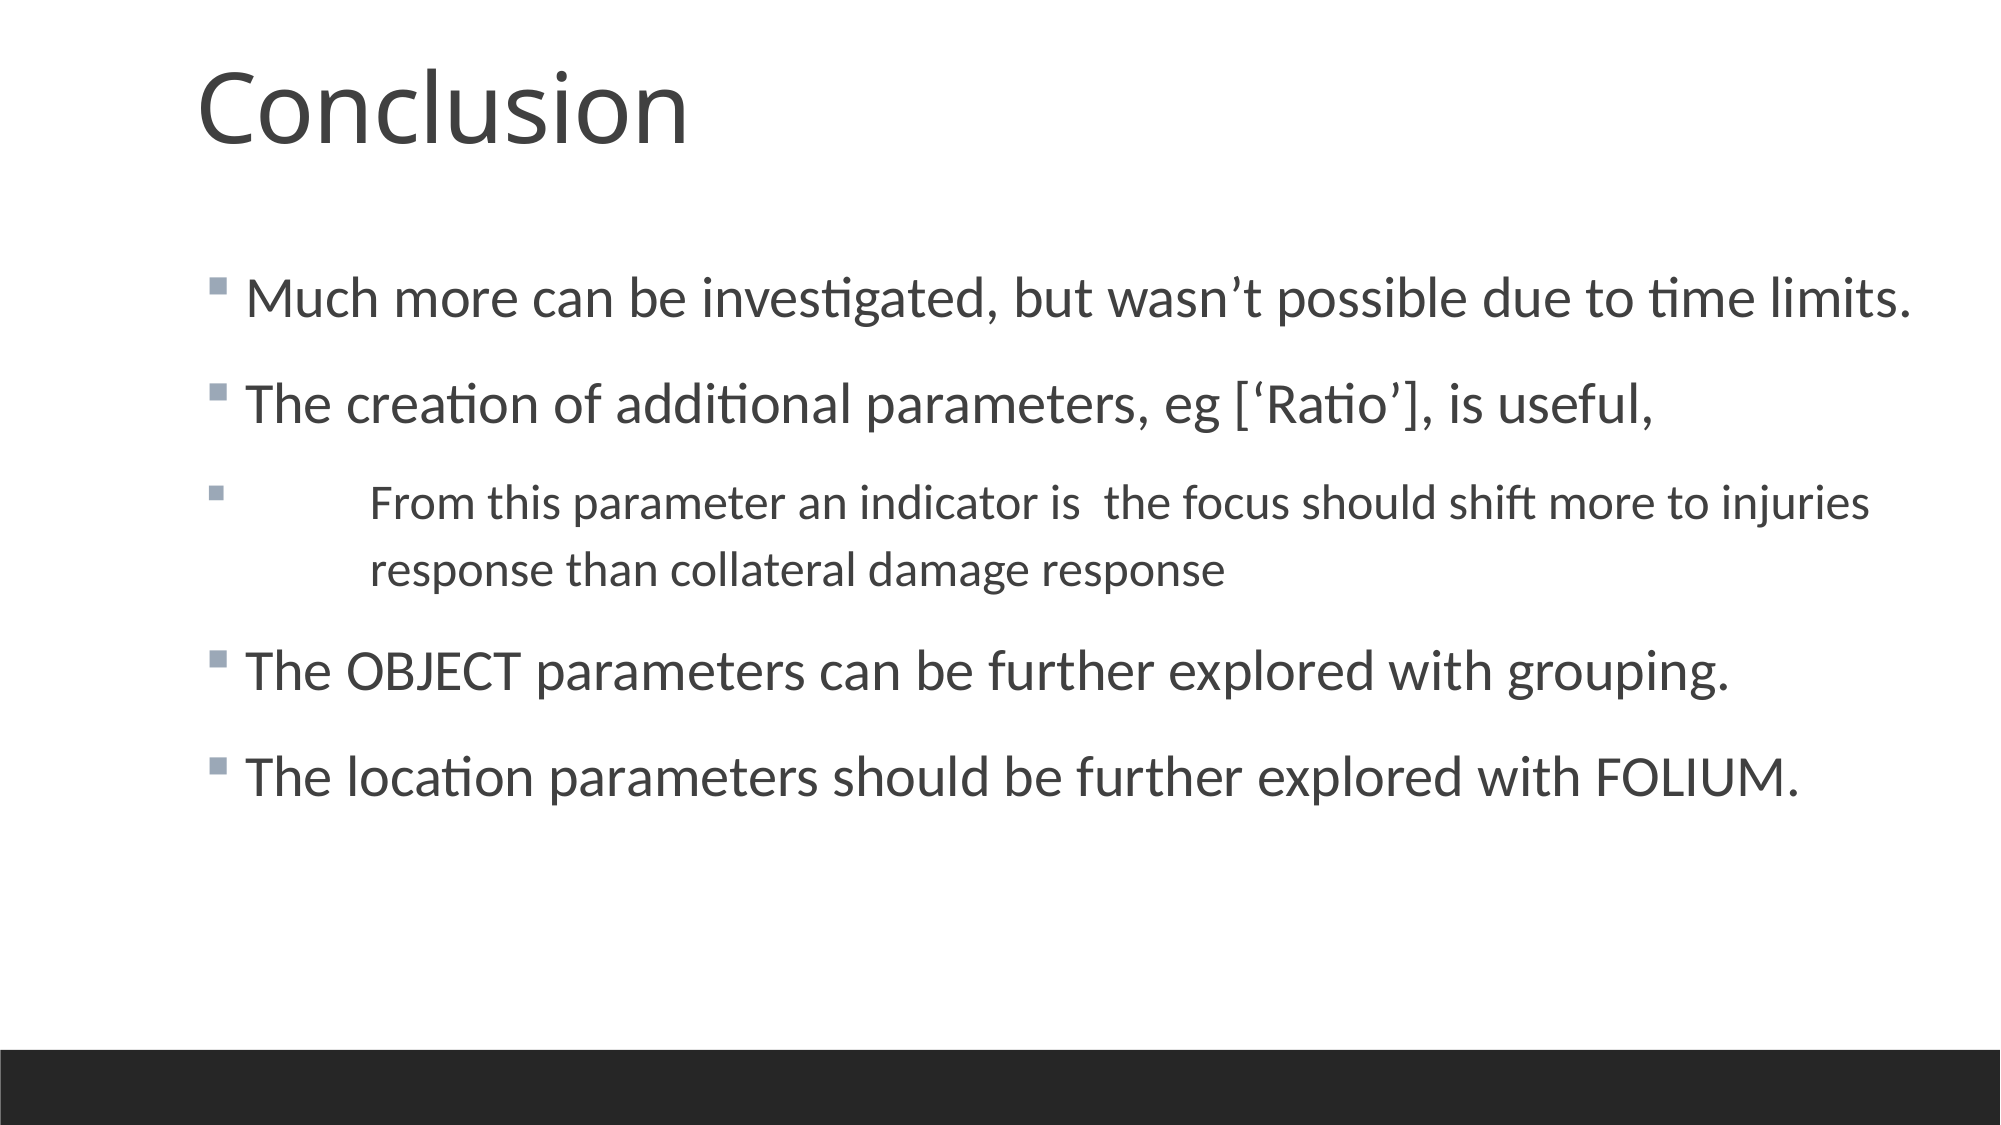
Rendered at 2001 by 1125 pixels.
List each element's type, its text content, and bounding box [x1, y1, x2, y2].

title Conclusion [180, 47, 1830, 172]
text_box [179, 219, 1971, 837]
text_box Much more can be investigated, but wasn’t possible due to time limits. The creation of additional parameters, eg [‘Ratio’], is useful, From this parameter an indicator is the focus should shift more to injuries response than collateral damage response The OBJECT parameters can be further explored with grouping. The location parameters should be further explored with FOLIUM. [204, 244, 1996, 862]
